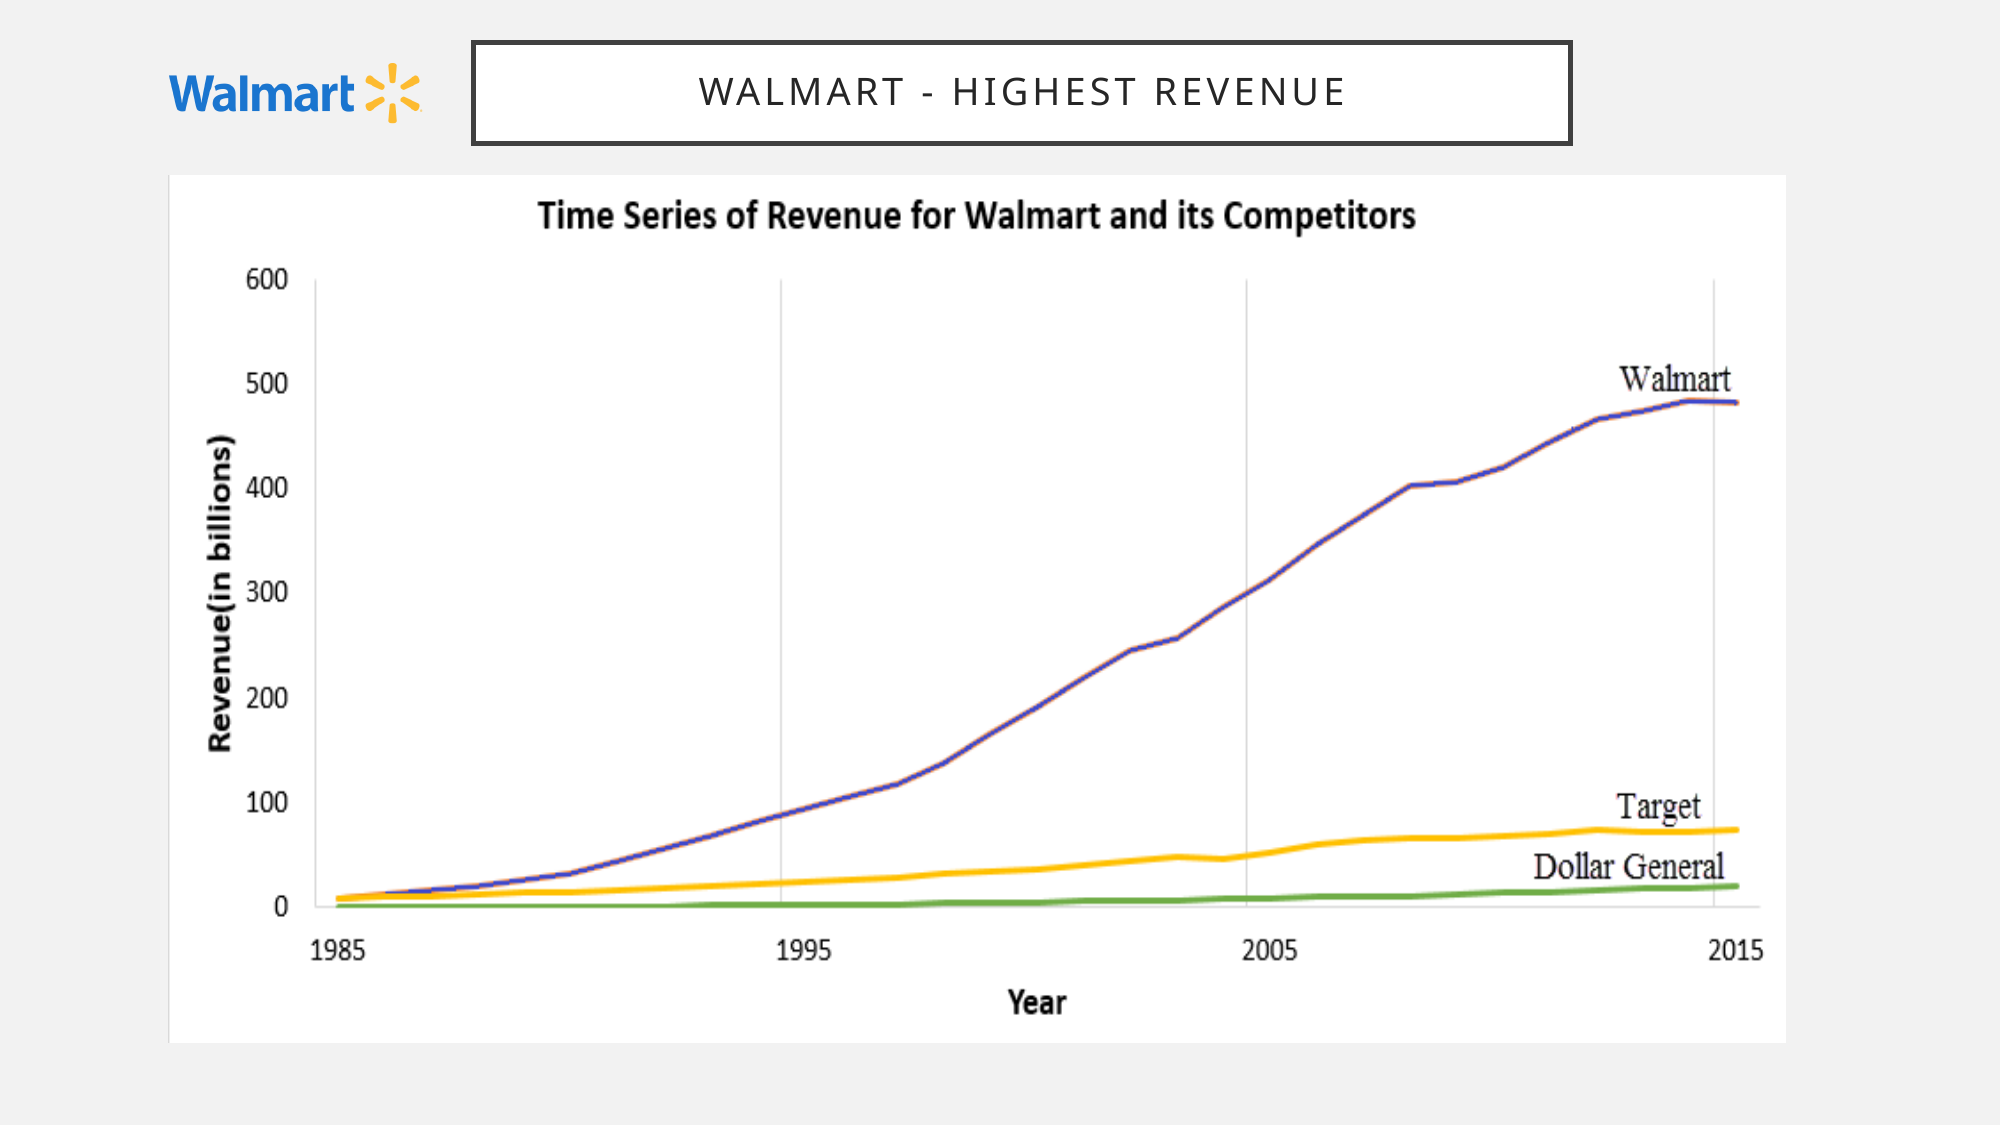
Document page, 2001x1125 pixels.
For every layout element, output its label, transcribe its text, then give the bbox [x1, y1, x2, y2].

picture [167, 175, 1786, 1043]
picture [167, 62, 423, 124]
title WALMART - HIGHEST REVENUE [471, 40, 1573, 146]
